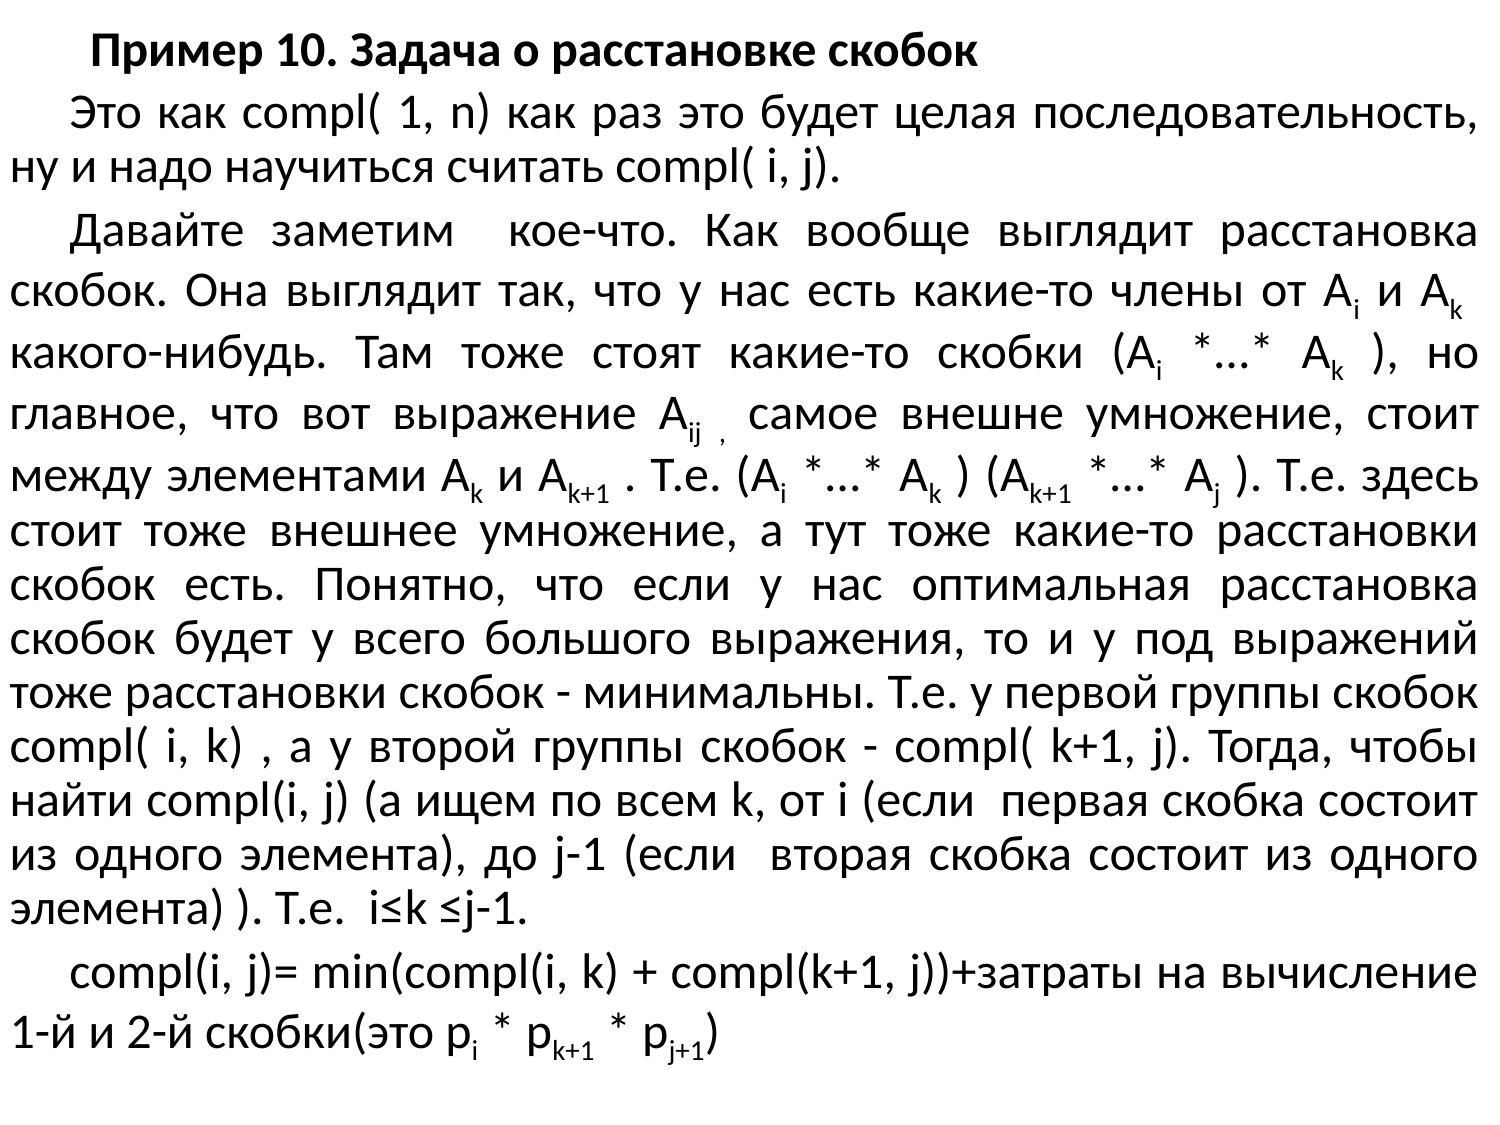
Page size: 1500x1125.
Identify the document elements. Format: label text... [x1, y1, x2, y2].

list Это как compl( 1, n) как раз это будет целая последовательность, ну и надо научиться считать compl( i, j). Давайте заметим кое-что. Как вообще выглядит расстановка скобок. Она выглядит так, что у нас есть какие-то члены от Ai и Ak какого-нибудь. Там тоже стоят какие-то скобки (Ai *…* Ak ), но главное, что вот выражение Aij , самое внешне умножение, стоит между элементами Ak и Ak+1 . Т.е. (Ai *…* Ak ) (Ak+1 *…* Aj ). Т.е. здесь стоит тоже внешнее умножение, а тут тоже какие-то расстановки скобок есть. Понятно, что если у нас оптимальная расстановка скобок будет у всего большого выражения, то и у под выражений тоже расстановки скобок - минимальны. Т.е. у первой группы скобок compl( i, k) , а у второй группы скобок - compl( k+1, j). Тогда, чтобы найти compl(i, j) (а ищем по всем k, от i (если первая скобка состоит из одного элемента), до j-1 (если вторая скобка состоит из одного элемента) ). Т.е. i≤k ≤j-1. compl(i, j)= min(compl(i, k) + compl(k+1, j))+затраты на вычисление 1-й и 2-й скобки(это pi * pk+1 * pj+1) [0, 78, 1495, 1083]
title Пример 10. Задача о расстановке скобок [75, 0, 1425, 78]
